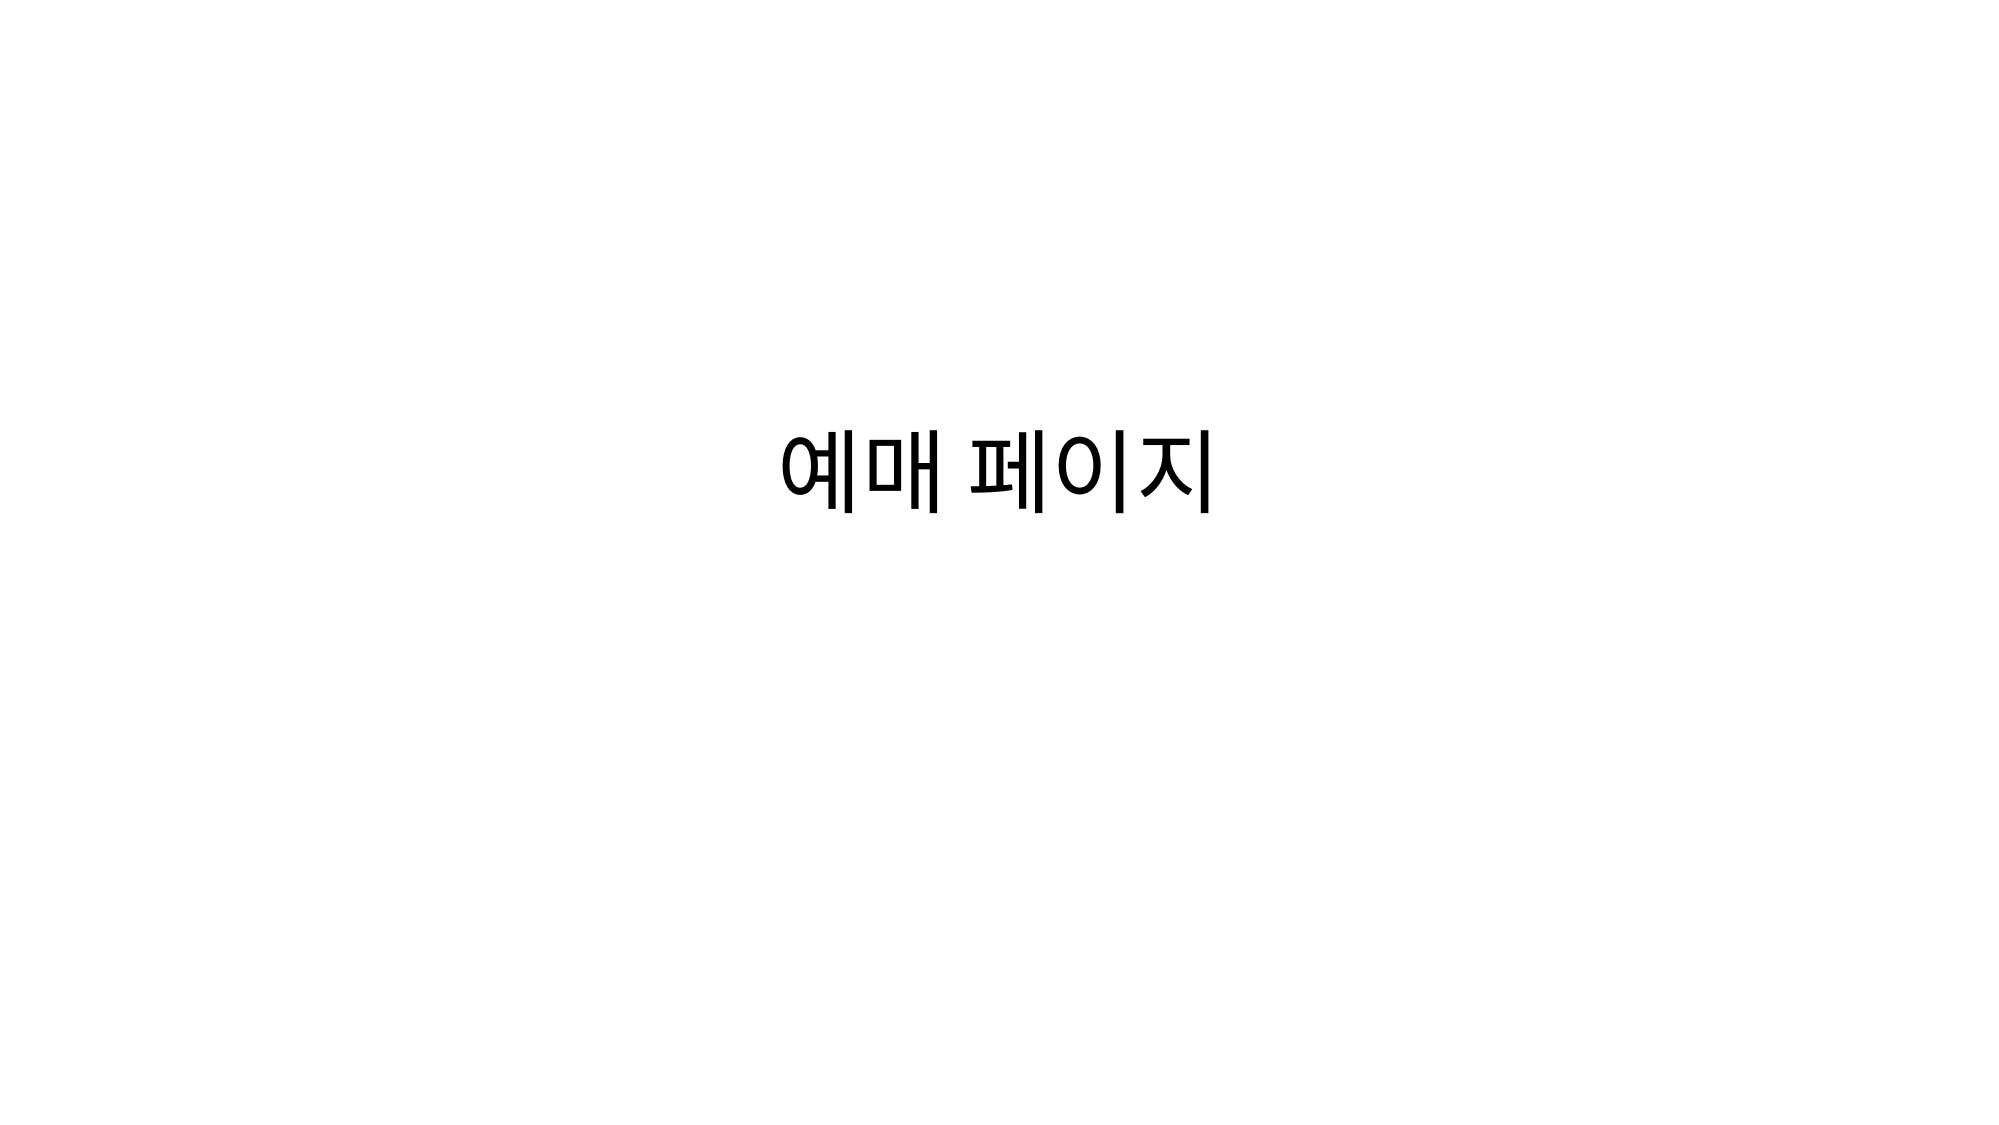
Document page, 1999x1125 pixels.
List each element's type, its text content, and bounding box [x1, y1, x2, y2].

text_box 예매 페이지 [149, 348, 1850, 591]
